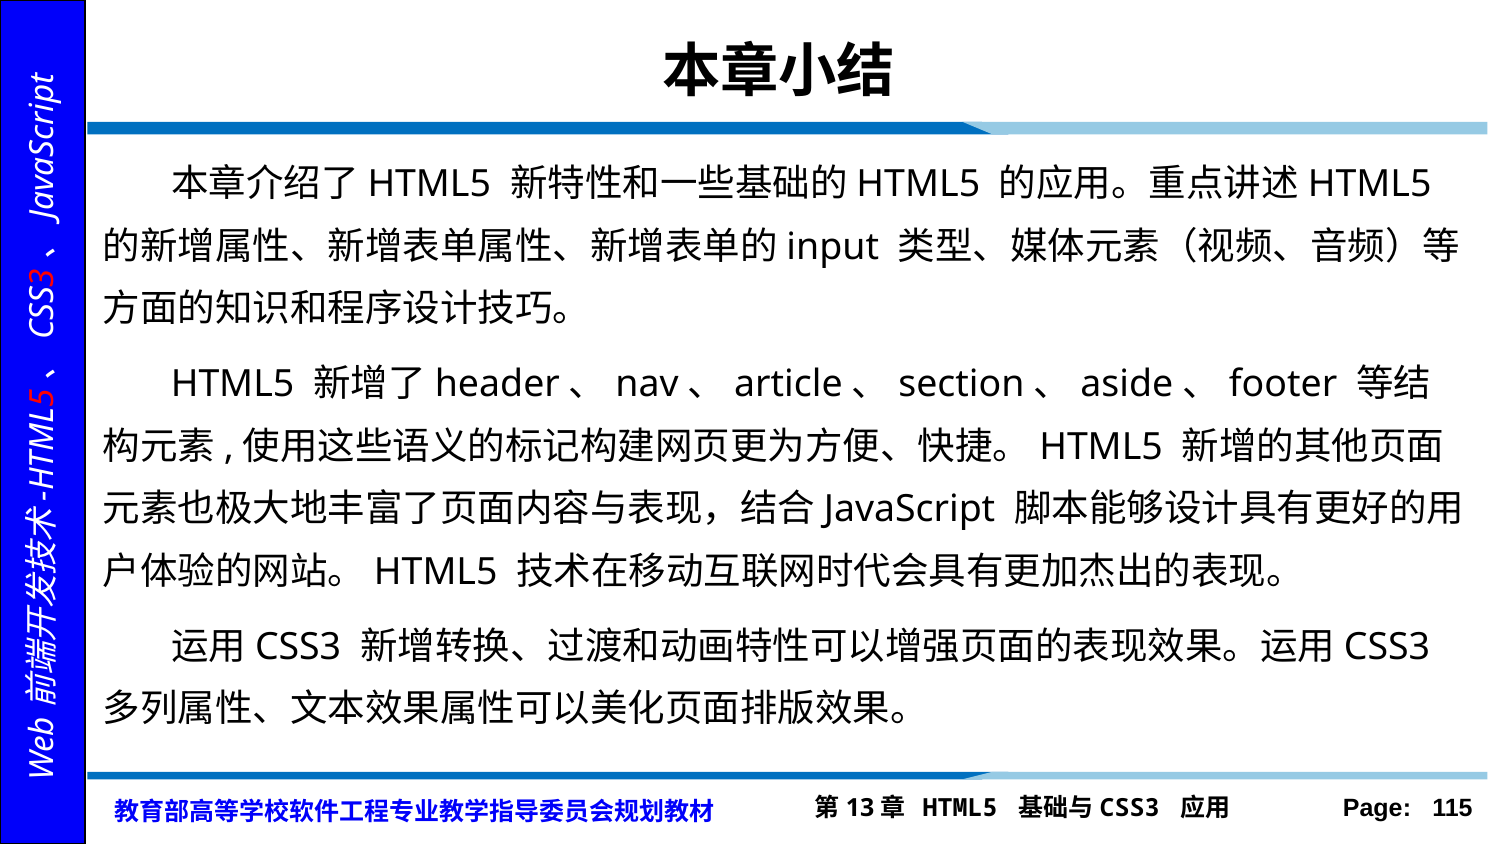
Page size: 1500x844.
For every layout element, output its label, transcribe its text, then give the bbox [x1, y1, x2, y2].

list 本章介绍了HTML5 新特性和一些基础的HTML5 的应用。重点讲述HTML5 的新增属性、新增表单属性、新增表单的input 类型、媒体元素（视频、音频）等方面的知识和程序设计技巧。 HTML5 新增了header、nav、article、section、aside、footer 等结构元素,使用这些语义的标记构建网页更为方便、快捷。HTML5 新增的其他页面元素也极大地丰富了页面内容与表现，结合JavaScript 脚本能够设计具有更好的用户体验的网站。HTML5 技术在移动互联网时代会具有更加杰出的表现。 运用CSS3 新增转换、过渡和动画特性可以增强页面的表现效果。运用CSS3 多列属性、文本效果属性可以美化页面排版效果。 [86, 133, 1484, 760]
title 本章小结 [148, 21, 1423, 116]
